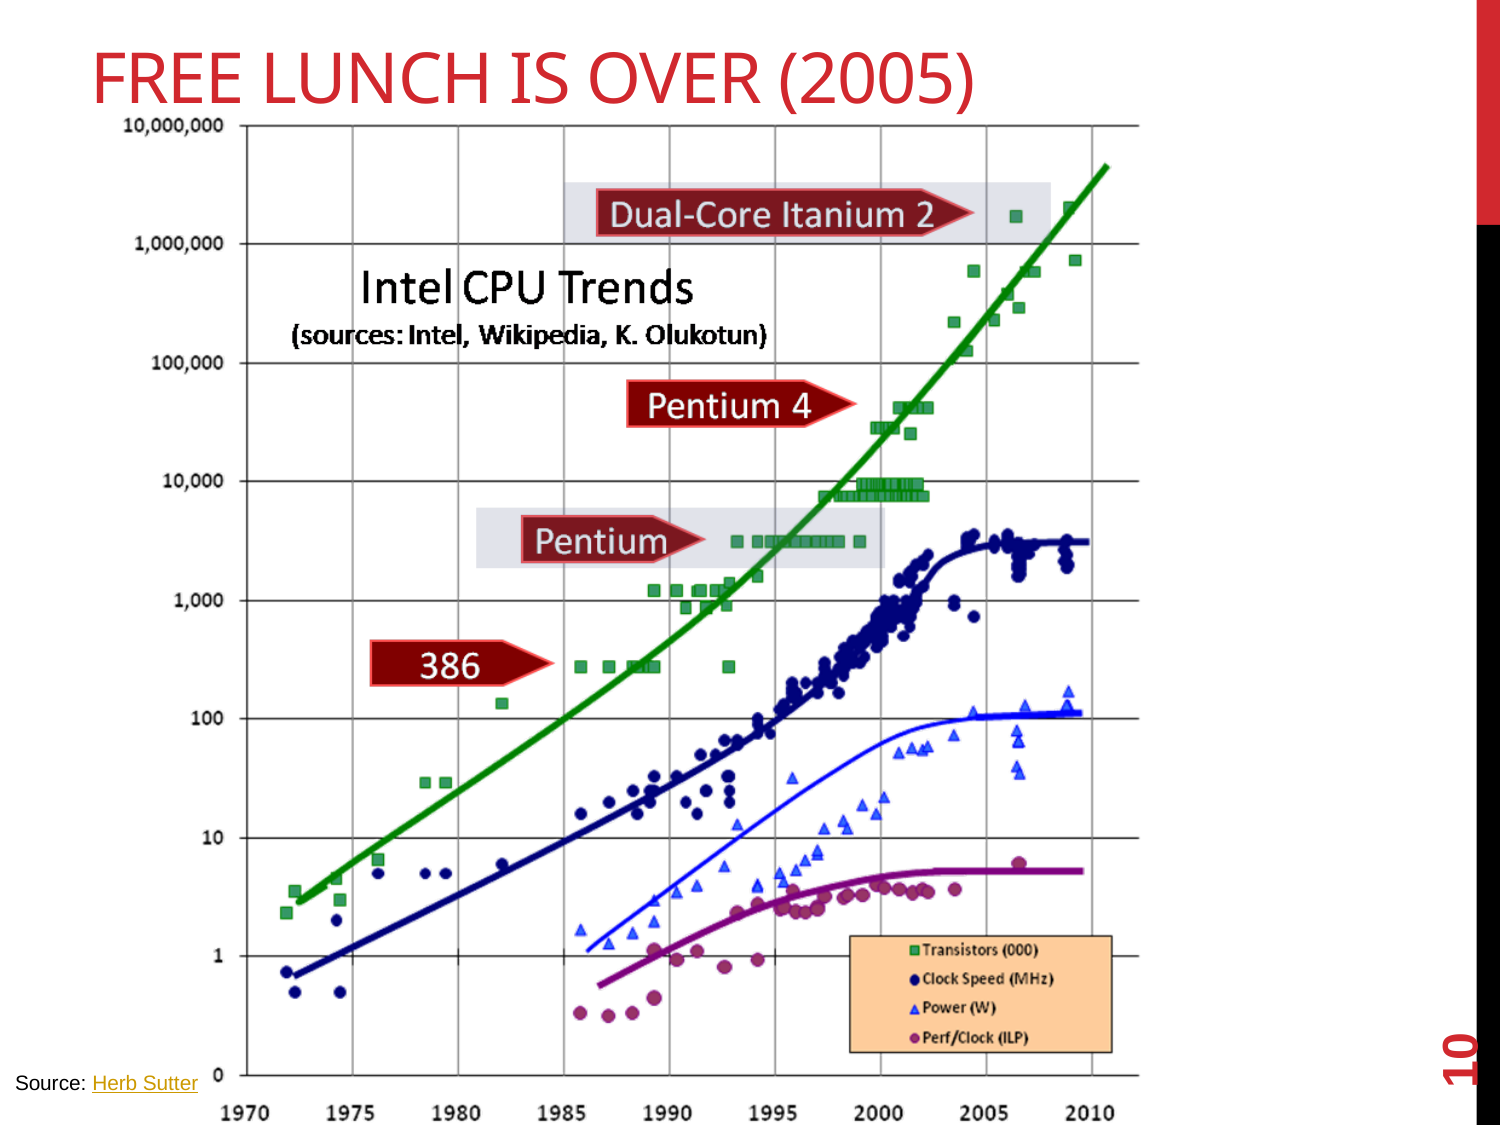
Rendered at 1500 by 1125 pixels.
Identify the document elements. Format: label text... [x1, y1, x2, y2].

footer Source: Herb Sutter [0, 1062, 110, 1109]
title Free Lunch is over (2005) [75, 25, 1375, 125]
slide_number 10 [1427, 887, 1488, 1104]
picture [111, 87, 1166, 1125]
